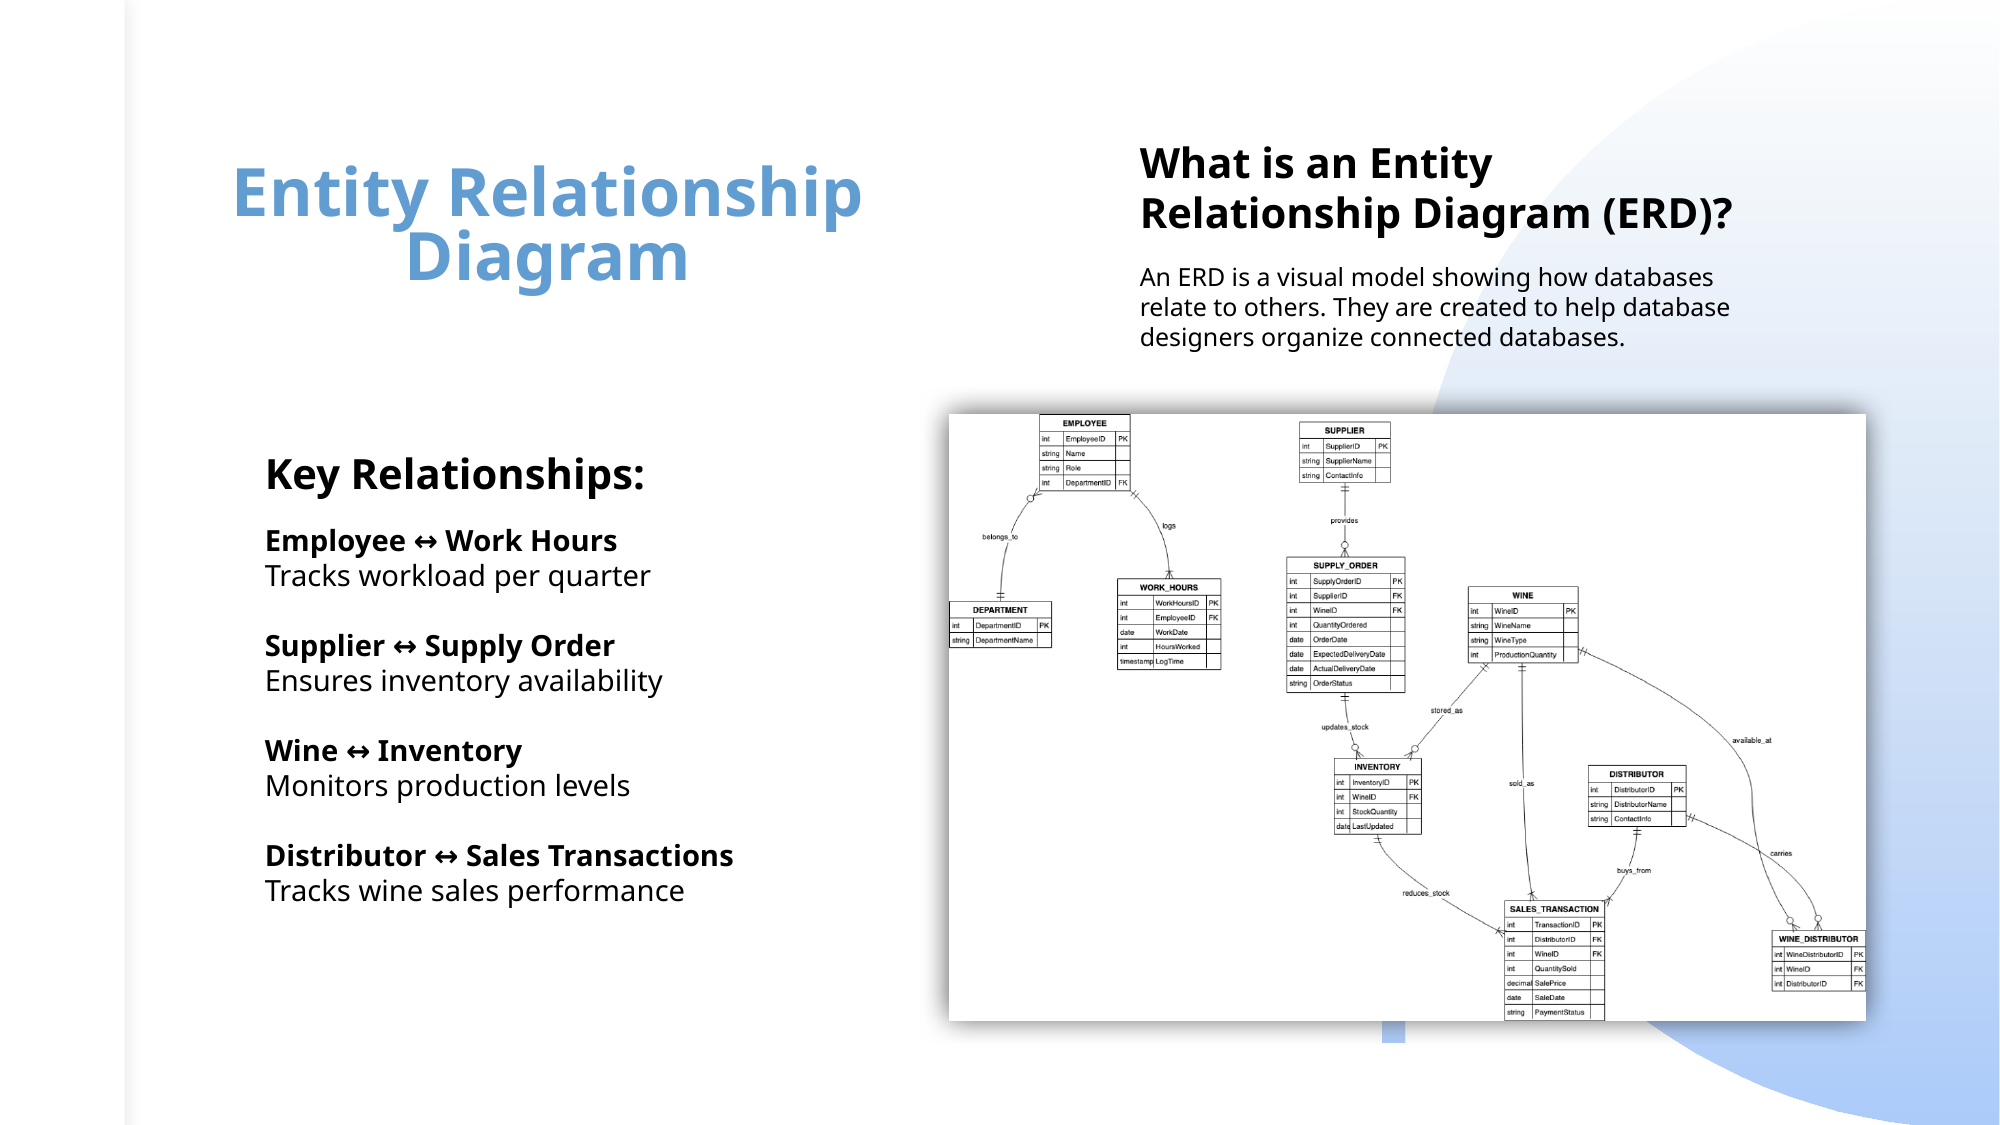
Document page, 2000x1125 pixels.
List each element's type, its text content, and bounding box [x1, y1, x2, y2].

list Key Relationships: Employee ↔ Work Hours Tracks workload per quarter Supplier ↔ Supply Order Ensures inventory availability Wine ↔ Inventory Monitors production levels Distributor ↔ Sales Transactions Tracks wine sales performance [249, 373, 900, 1027]
title Entity Relationship Diagram [146, 110, 950, 348]
picture [949, 414, 1866, 1021]
text_box What is an Entity Relationship Diagram (ERD)? An ERD is a visual model showing how databases relate to others. They are created to help database designers organize connected databases. [1124, 129, 1750, 404]
